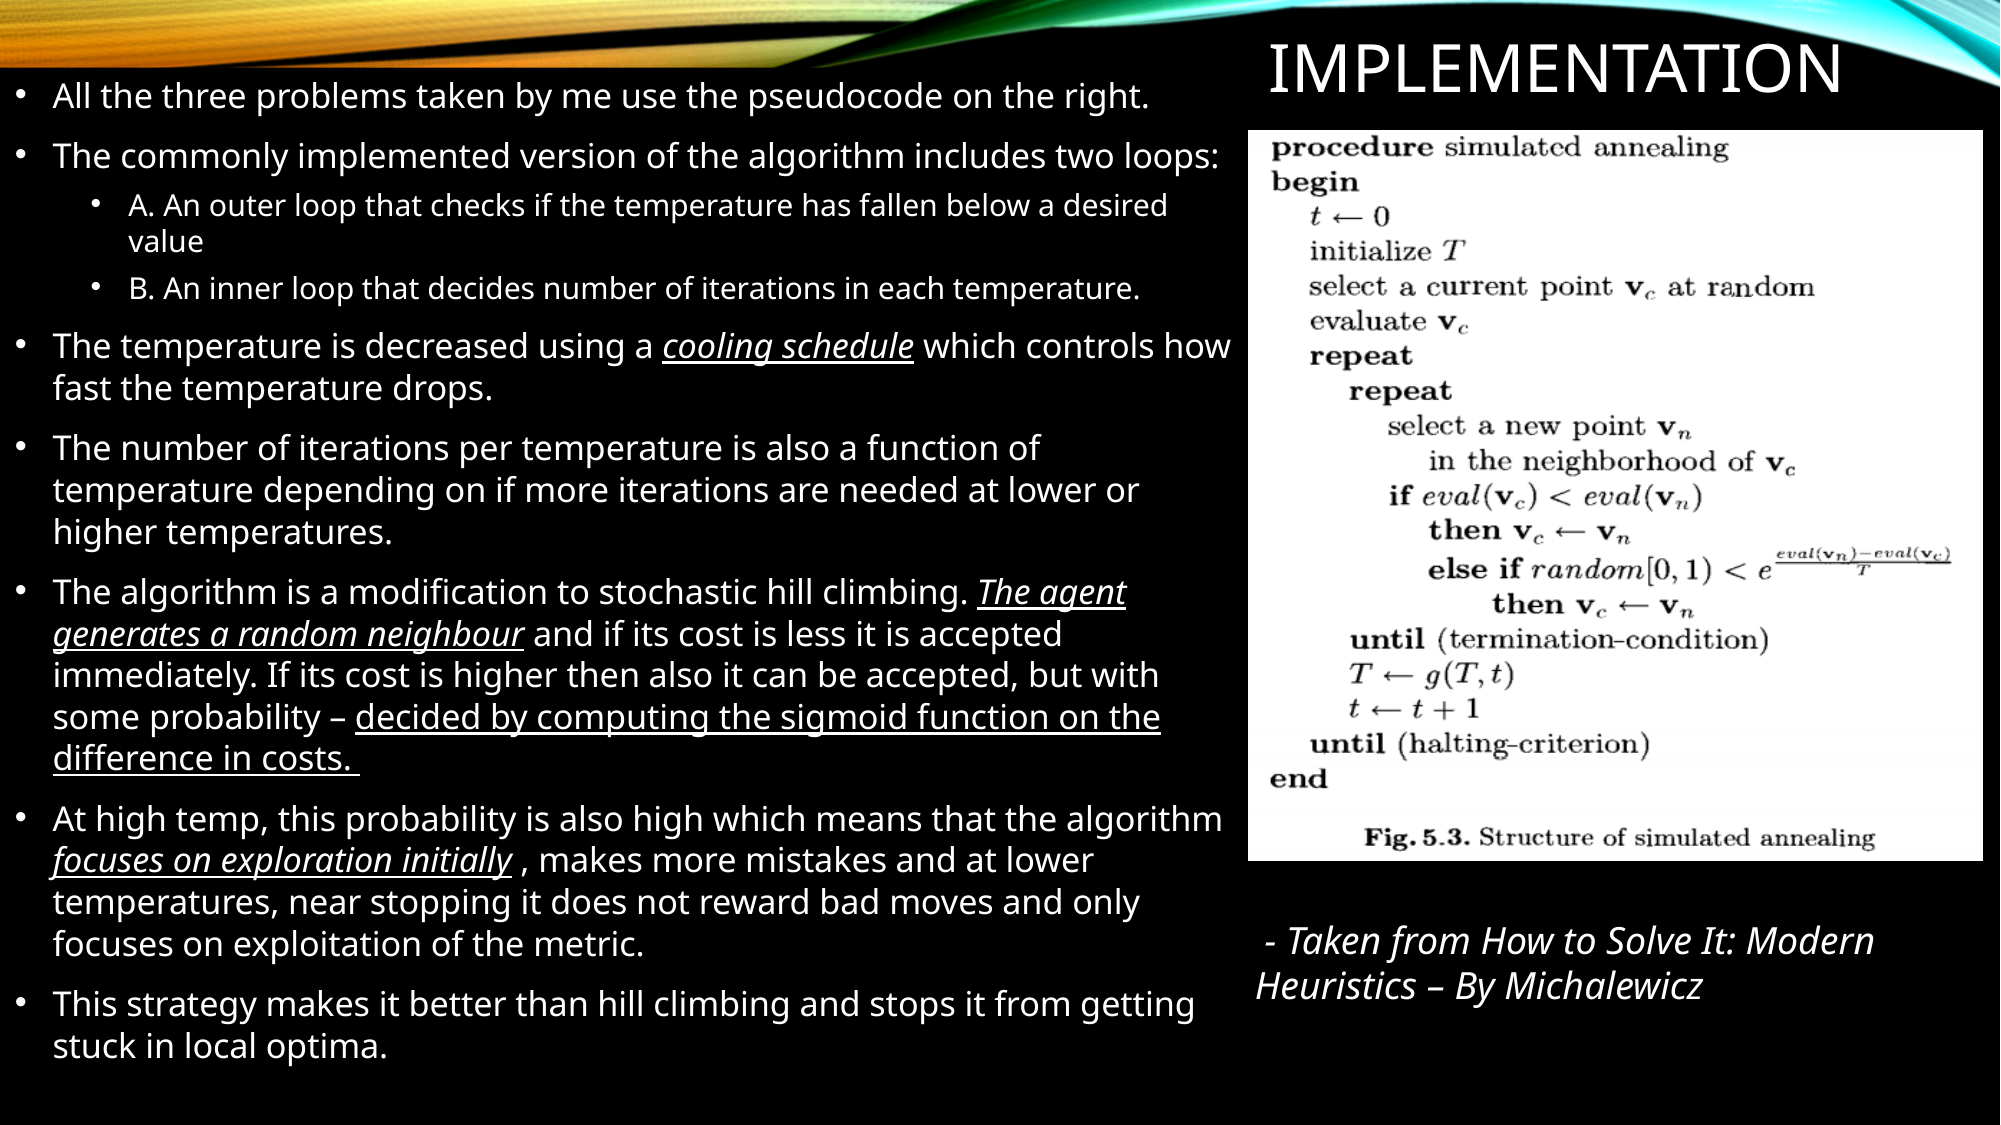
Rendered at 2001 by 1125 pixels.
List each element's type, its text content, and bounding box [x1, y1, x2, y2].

picture [0, 0, 395, 67]
text_box Implementation [395, 0, 1861, 128]
text_box All the three problems taken by me use the pseudocode on the right. The commonly implemented version of the algorithm includes two loops: A. An outer loop that checks if the temperature has fallen below a desired value B. An inner loop that decides number of iterations in each temperature. The temperature is decreased using a cooling schedule which controls how fast the temperature drops. The number of iterations per temperature is also a function of temperature depending on if more iterations are needed at lower or higher temperatures. The algorithm is a modification to stochastic hill climbing. The agent generates a random neighbour and if its cost is less it is accepted immediately. If its cost is higher then also it can be accepted, but with some probability – decided by computing the sigmoid function on the difference in costs. At high temp, this probability is also high which means that the algorithm focuses on exploration initially , makes more mistakes and at lower temperatures, near stopping it does not reward bad moves and only focuses on exploitation of the metric. This strategy makes it better than hill climbing and stops it from getting stuck in local optima. [0, 67, 1249, 1123]
text_box - Taken from How to Solve It: Modern Heuristics – By Michalewicz [1240, 909, 2000, 1060]
picture [1247, 0, 2000, 861]
